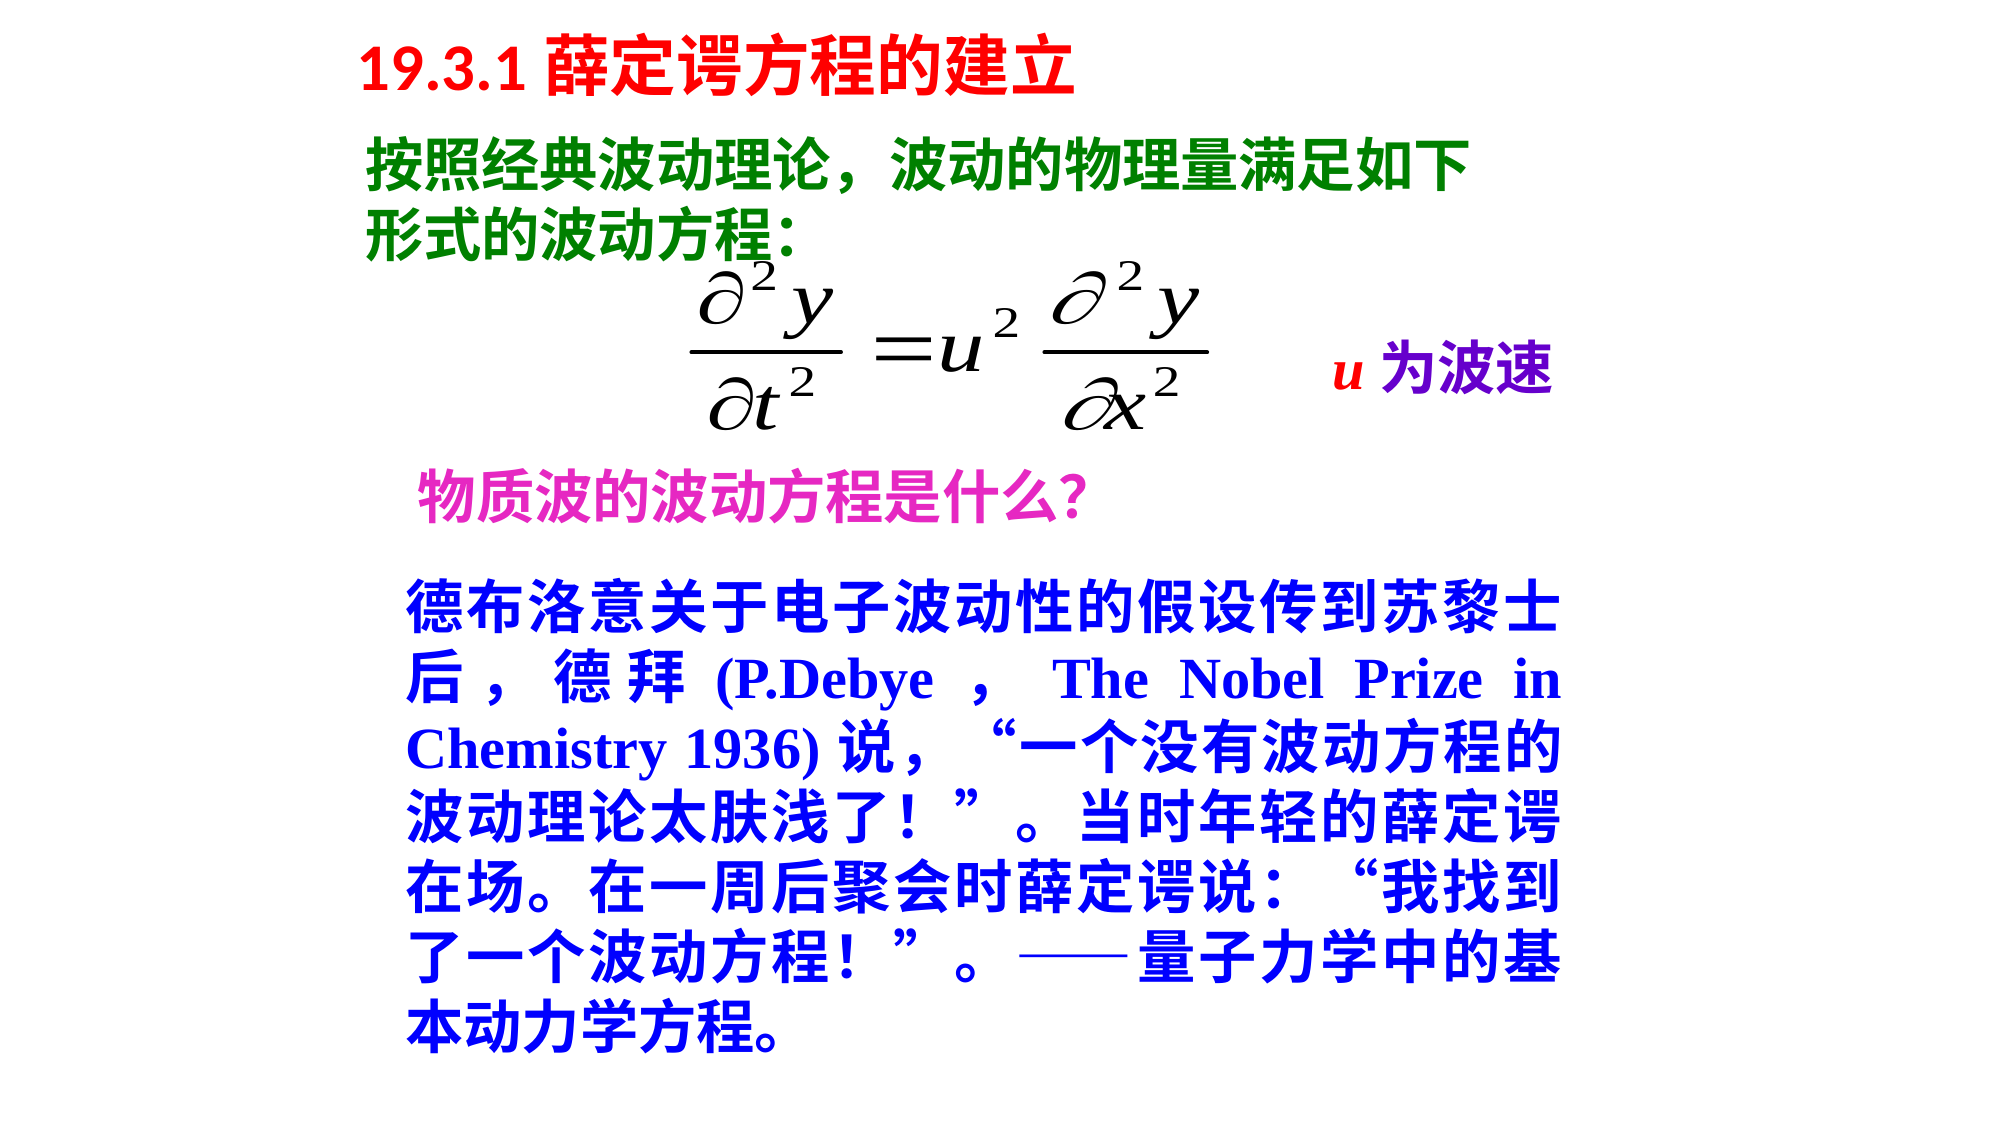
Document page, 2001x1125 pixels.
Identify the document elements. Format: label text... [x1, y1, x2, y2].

text_box 德布洛意关于电子波动性的假设传到苏黎士后，德拜(P.Debye，The Nobel Prize in Chemistry 1936)说，“一个没有波动方程的波动理论太肤浅了！”。当时年轻的薛定谔在场。在一周后聚会时薛定谔说：“我找到了一个波动方程！”。——量子力学中的基本动力学方程。 [390, 562, 1578, 1068]
text_box 19.3.1薛定谔方程的建立 [341, 16, 1092, 112]
text_box 按照经典波动理论，波动的物理量满足如下形式的波动方程： [350, 121, 1488, 276]
text_box 物质波的波动方程是什么？ [403, 452, 1479, 538]
text_box u为波速 [1318, 323, 1569, 409]
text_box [675, 239, 1229, 446]
